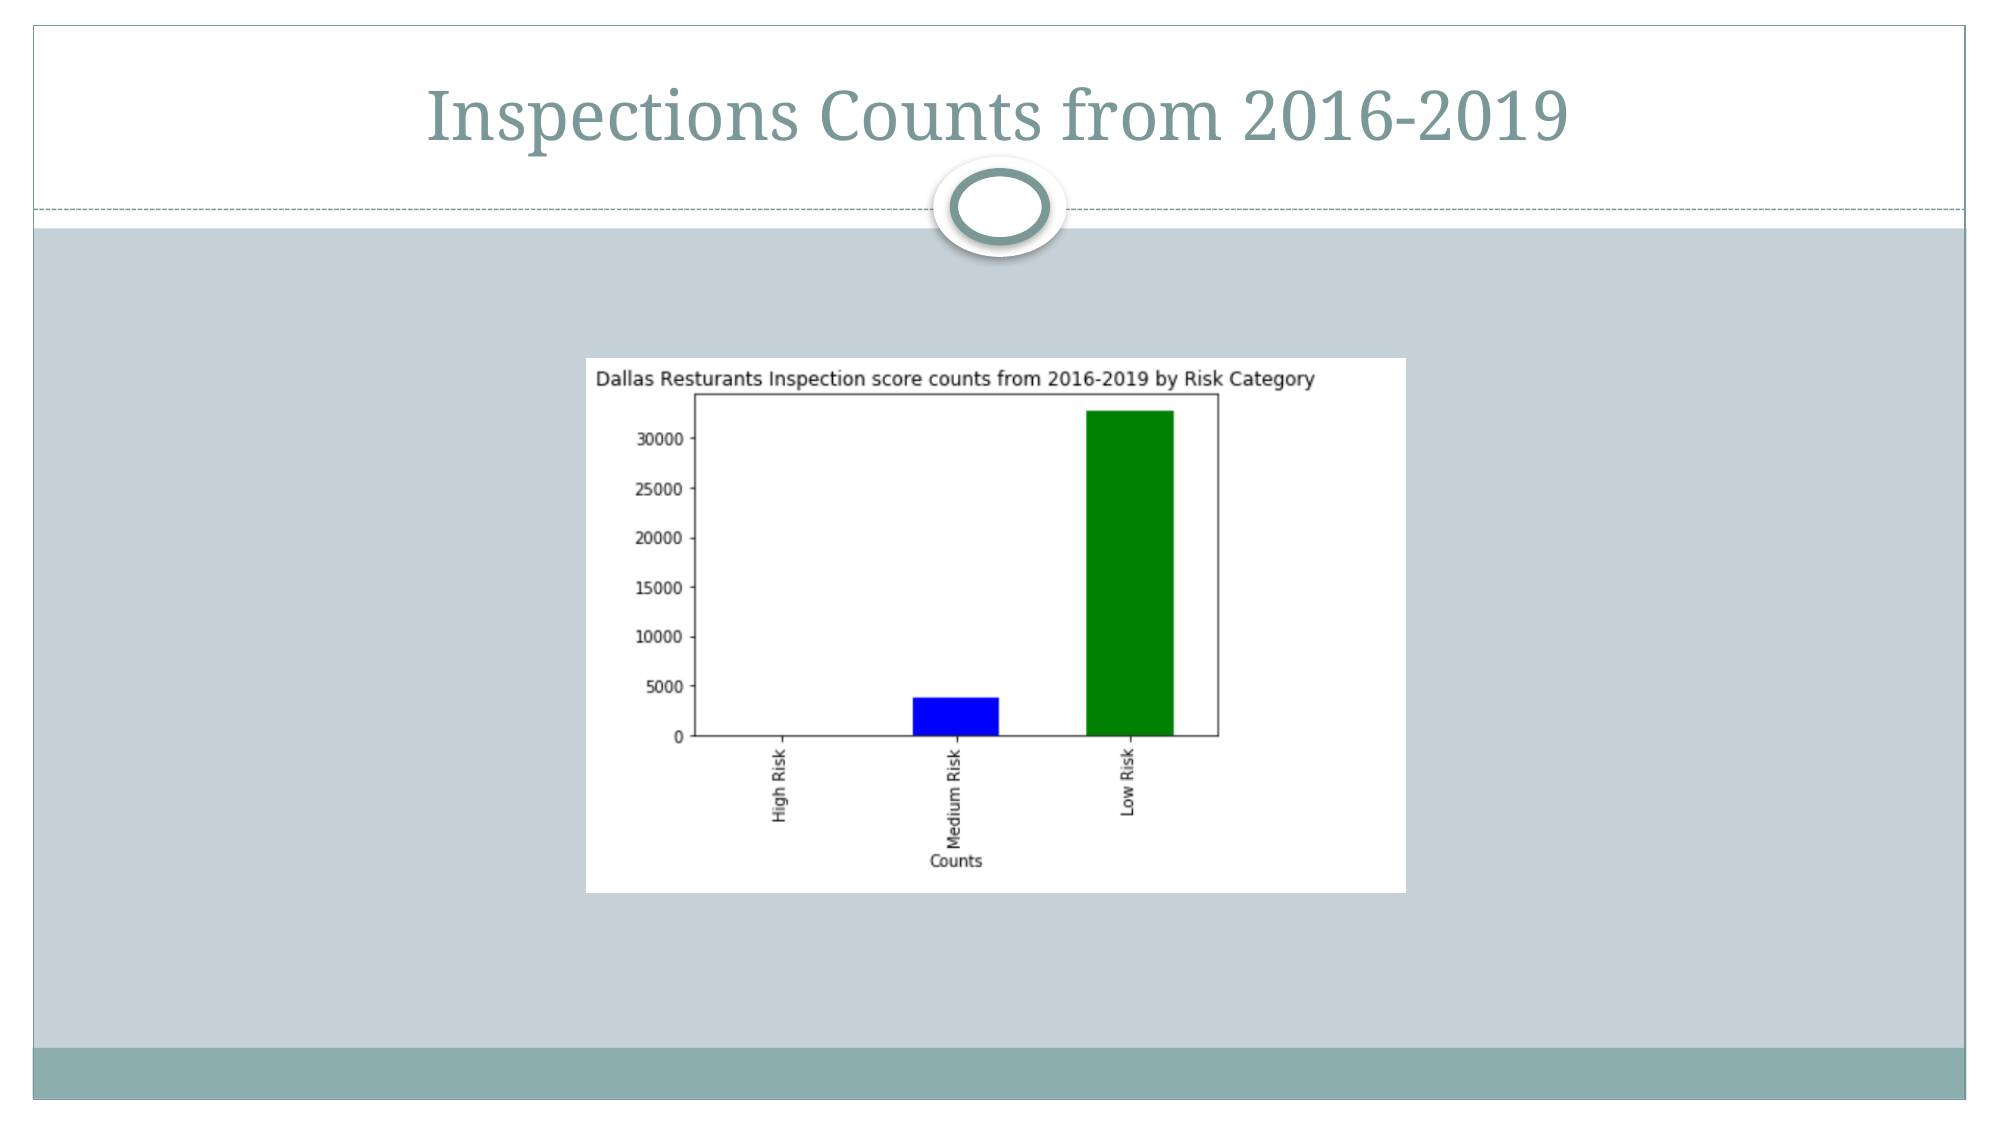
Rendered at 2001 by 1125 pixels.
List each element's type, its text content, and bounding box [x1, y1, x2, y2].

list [585, 358, 1407, 893]
title Inspections Counts from 2016-2019 [66, 37, 1933, 162]
